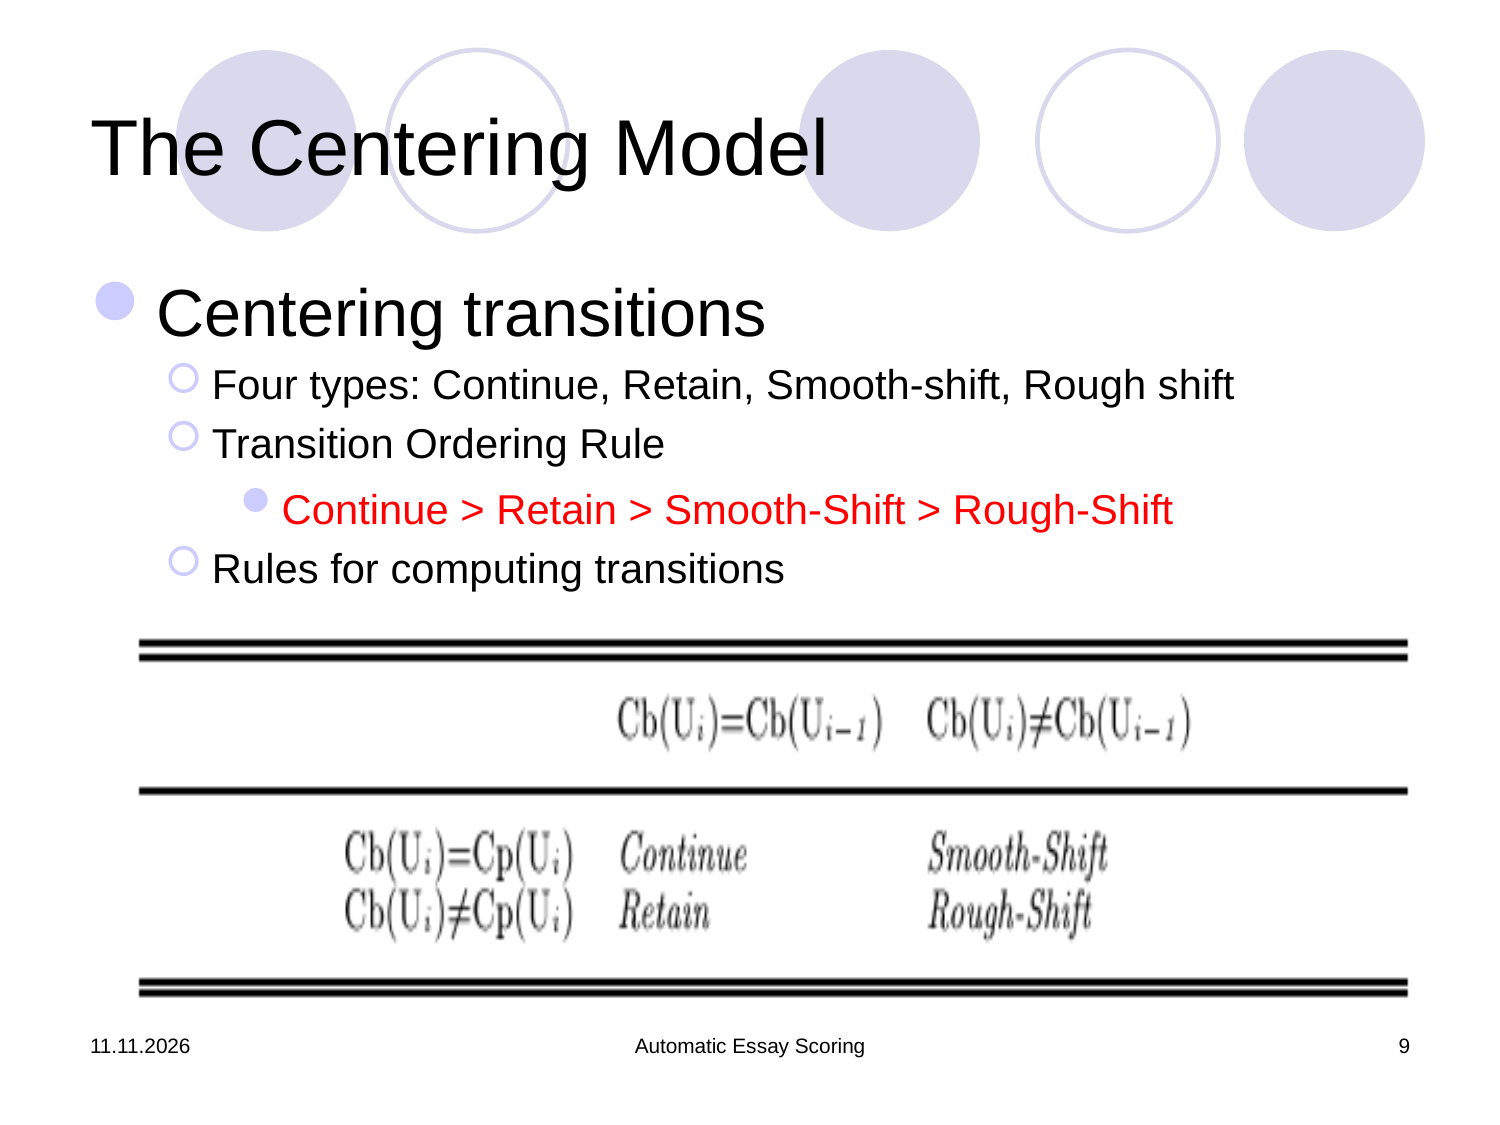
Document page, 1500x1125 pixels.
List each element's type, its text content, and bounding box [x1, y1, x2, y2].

footer Automatic Essay Scoring [512, 1024, 988, 1101]
title The Centering Model [75, 50, 1425, 238]
picture [124, 612, 1424, 1013]
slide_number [74, 1024, 426, 1101]
slide_number 9 [1074, 1024, 1426, 1101]
list Centering transitions Four types: Continue, Retain, Smooth-shift, Rough shift Transition Ordering Rule Continue > Retain > Smooth-Shift > Rough-Shift Rules for computing transitions [75, 262, 1425, 1006]
